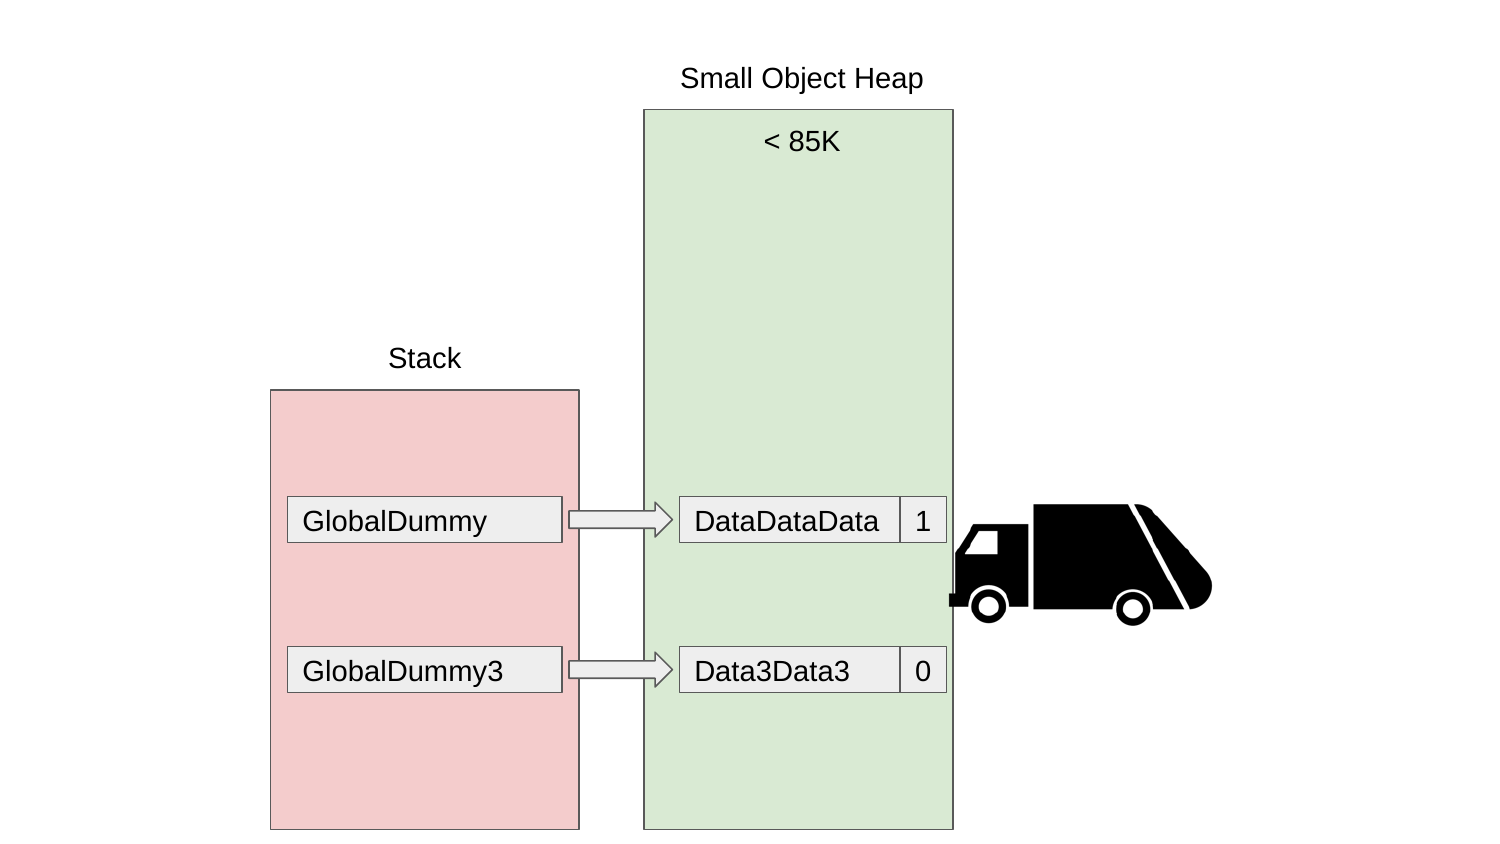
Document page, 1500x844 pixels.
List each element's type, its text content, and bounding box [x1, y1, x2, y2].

text_box GlobalDummy [287, 496, 563, 543]
text_box Small Object Heap [651, 44, 953, 107]
text_box 0 [899, 646, 929, 693]
text_box Data3Data3 [679, 646, 899, 693]
text_box < 85K [651, 107, 953, 172]
text_box GlobalDummy3 [287, 646, 563, 693]
text_box [568, 502, 673, 537]
text_box 1 [899, 496, 929, 543]
text_box [644, 109, 953, 830]
text_box [568, 652, 673, 687]
text_box DataDataData [679, 496, 899, 543]
text_box [270, 390, 580, 830]
picture [934, 419, 1226, 711]
text_box Stack [304, 324, 546, 390]
